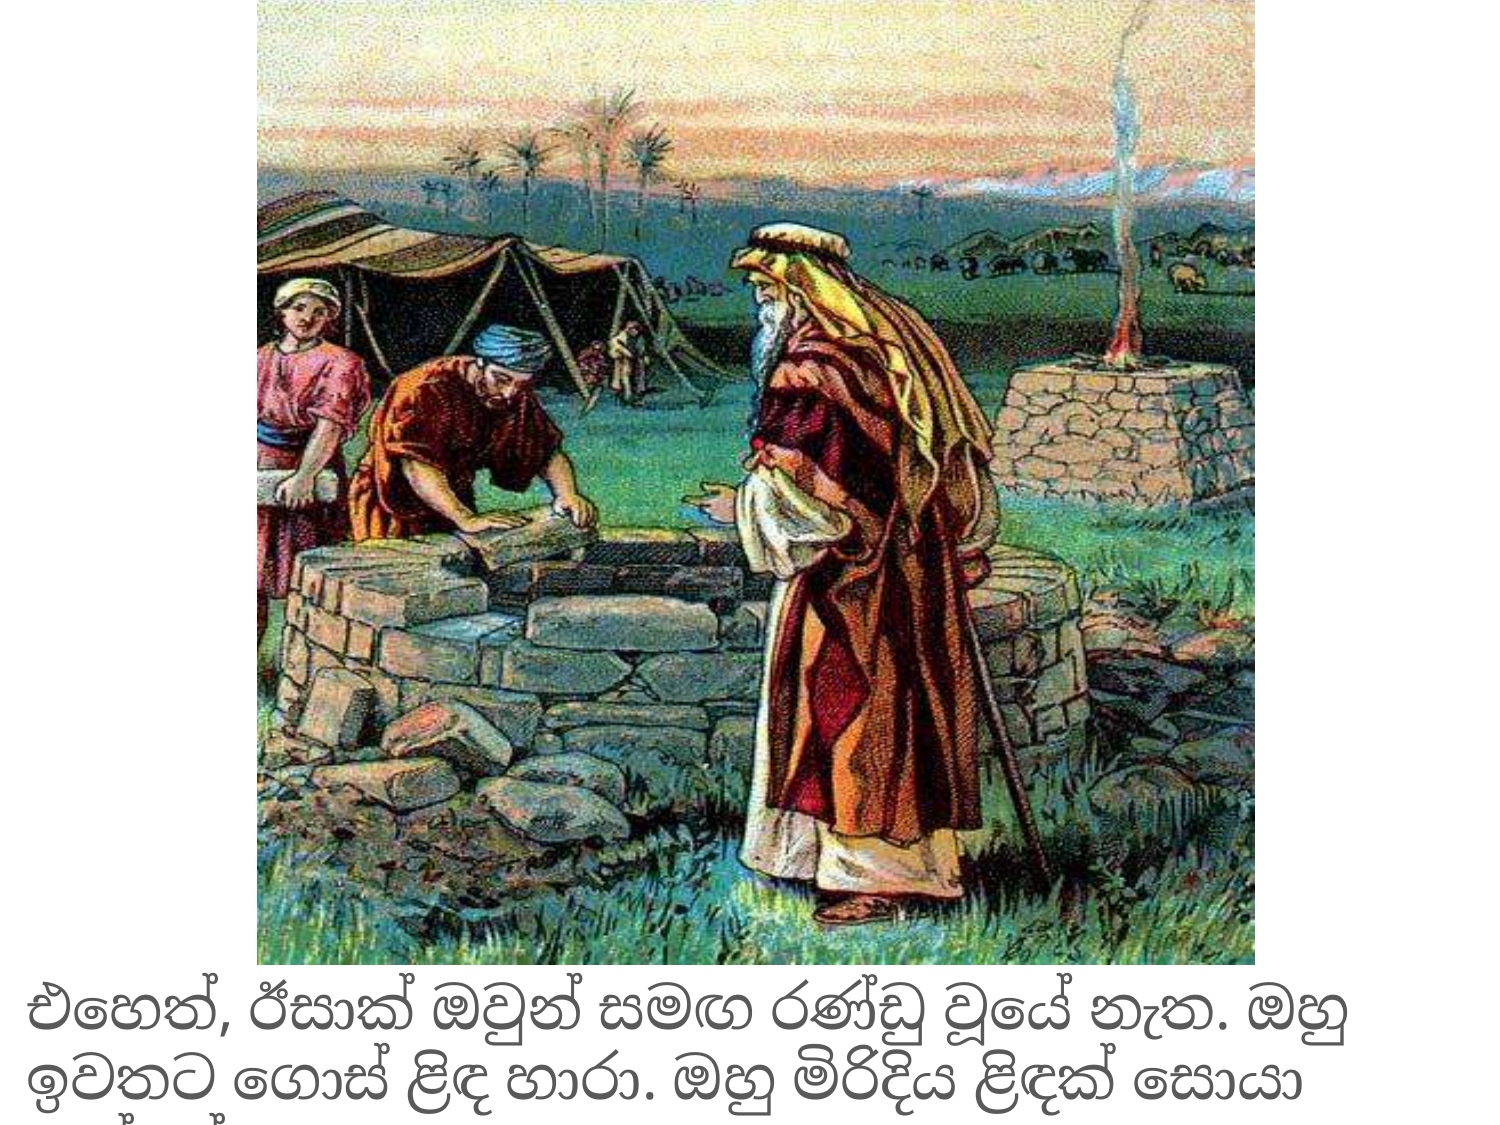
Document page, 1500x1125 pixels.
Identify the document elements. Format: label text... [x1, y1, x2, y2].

picture [256, 0, 1256, 965]
text_box එහෙත්, ඊසාක් ඔවුන් සමඟ රණ්ඩු වූයේ නැත. ඔහු ඉවතට ගොස් ළිඳ හාරා. ඔහු මිරිදිය ළිඳක් සොයා ගත්තේය. [11, 964, 1500, 1125]
